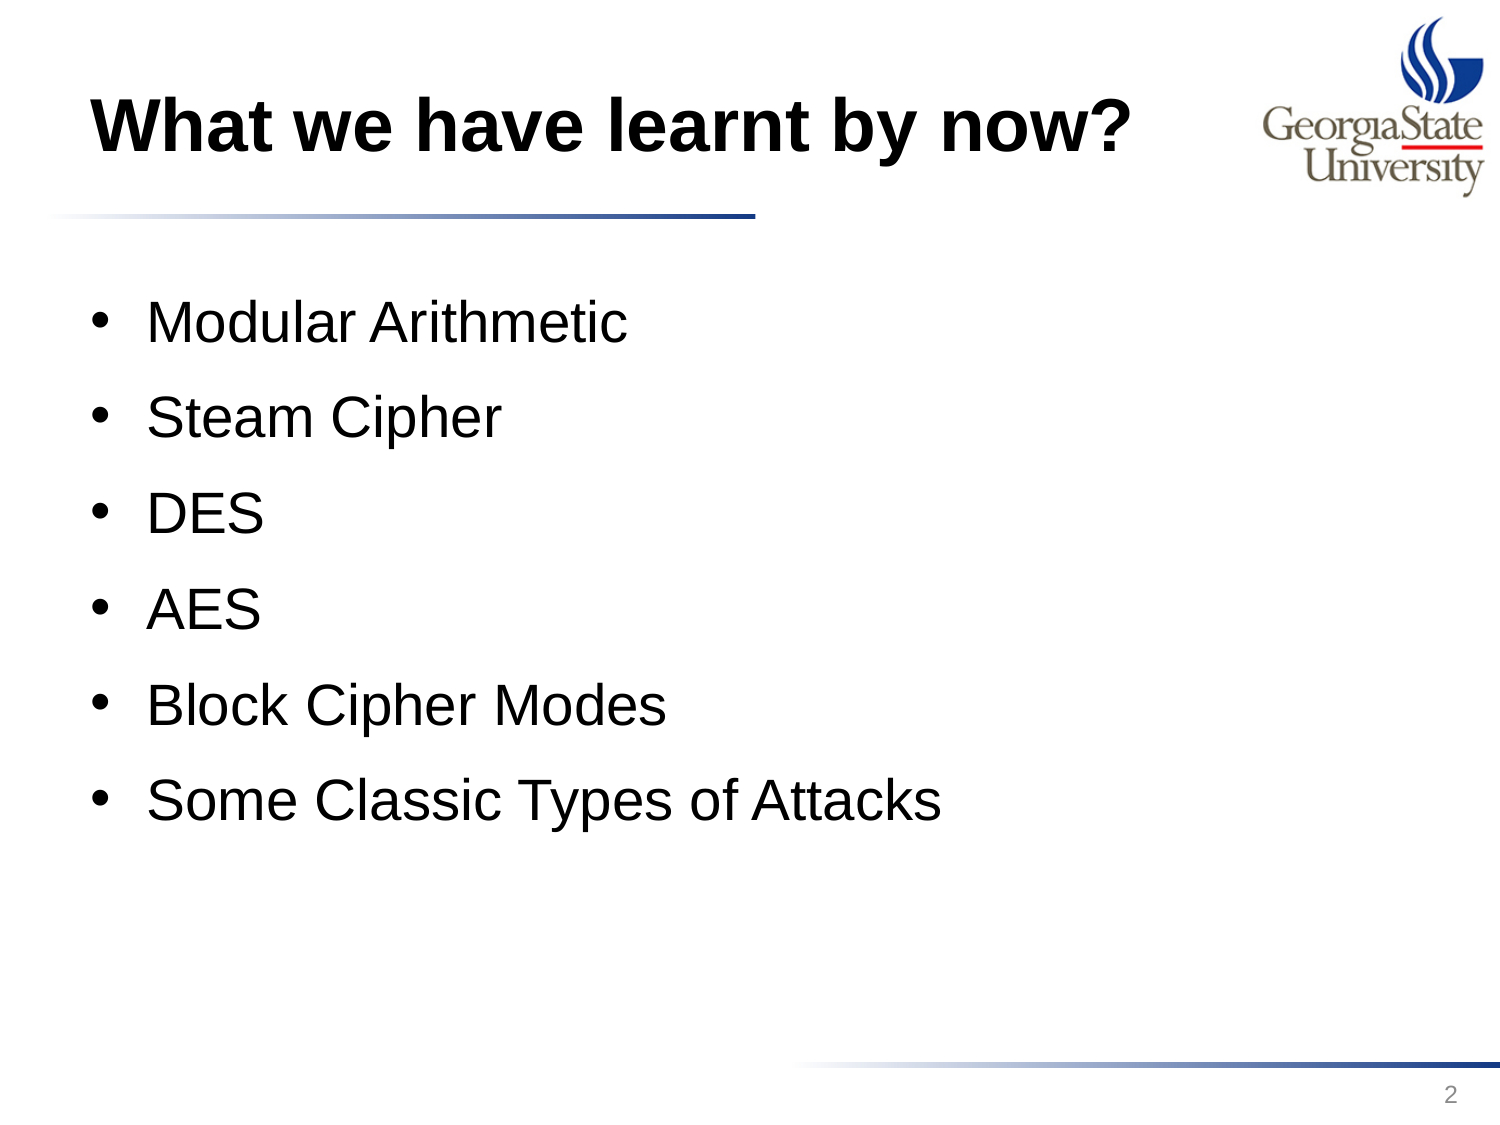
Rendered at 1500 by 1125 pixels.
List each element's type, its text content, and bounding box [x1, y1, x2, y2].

title What we have learnt by now? [75, 27, 1234, 215]
slide_number 2 [1123, 1064, 1474, 1124]
picture [1247, 0, 1500, 216]
list Modular Arithmetic Steam Cipher DES AES Block Cipher Modes Some Classic Types of Attacks [75, 262, 1425, 1005]
